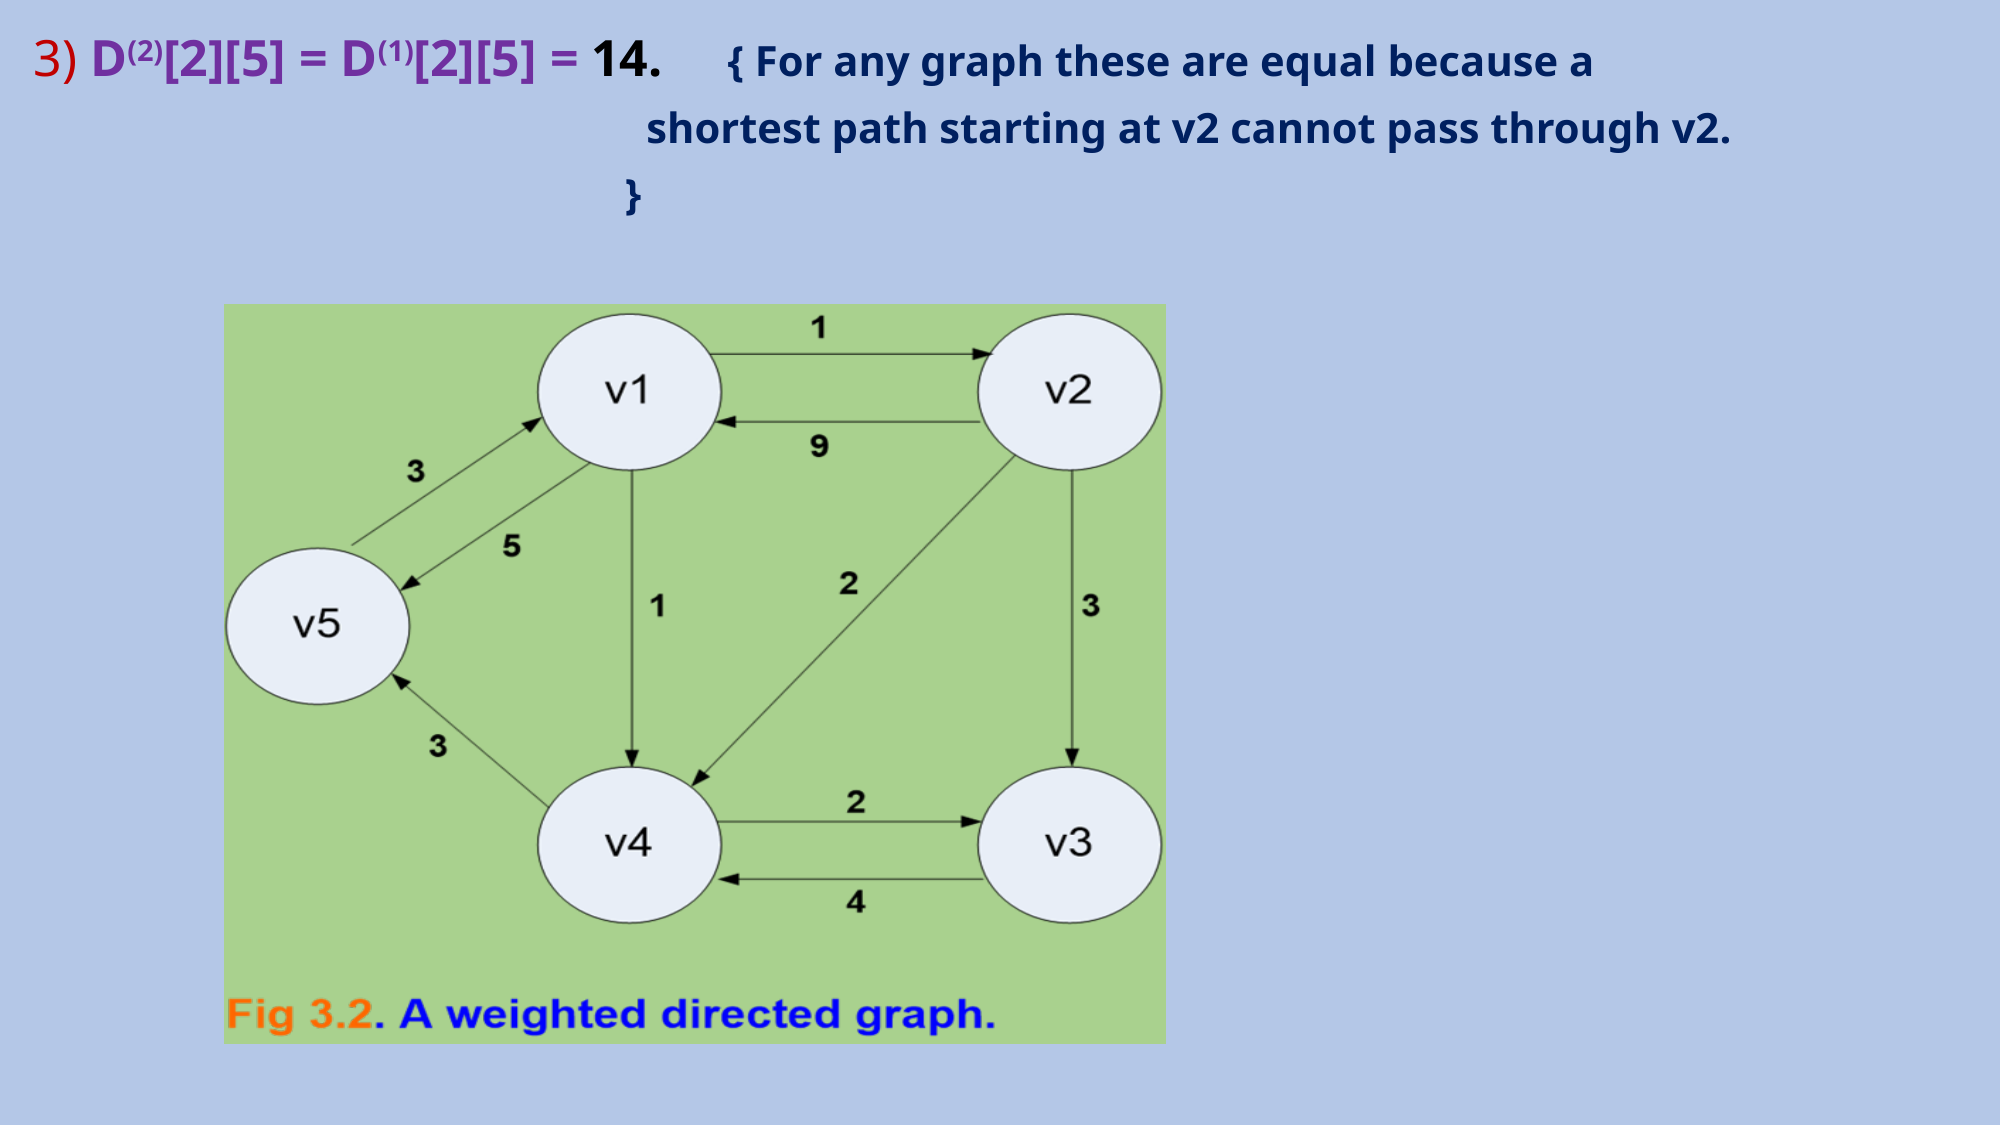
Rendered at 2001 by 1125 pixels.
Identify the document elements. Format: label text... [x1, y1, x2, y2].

list 3) D(2)[2][5] = D(1)[2][5] = 14. { For any graph these are equal because a shortest path starting at v2 cannot pass through v2. } [18, 25, 1976, 1110]
picture [223, 304, 1166, 1044]
